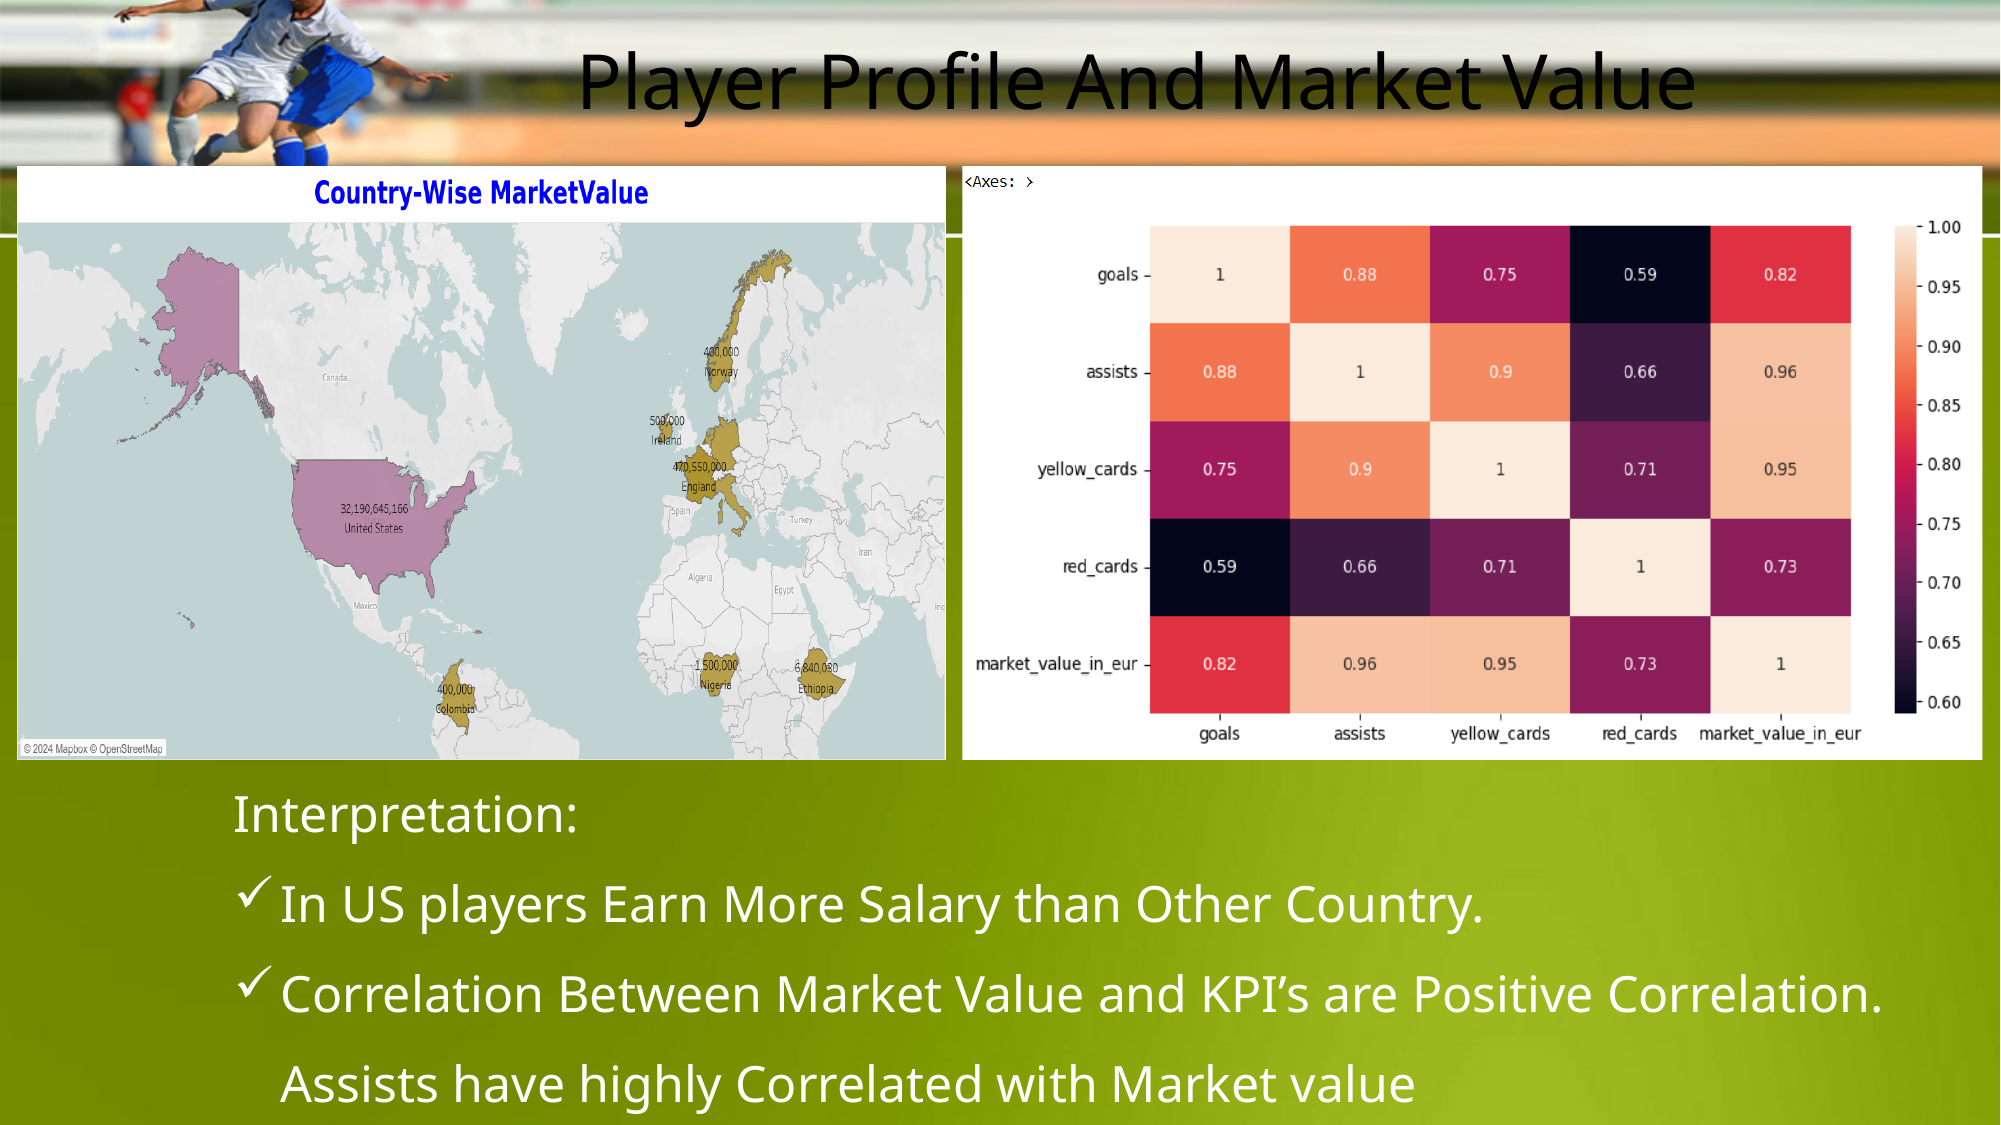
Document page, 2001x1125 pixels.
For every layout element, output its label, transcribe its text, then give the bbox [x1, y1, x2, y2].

text_box Interpretation: In US players Earn More Salary than Other Country. Correlation Between Market Value and KPI’s are Positive Correlation. Assists have highly Correlated with Market value [219, 745, 1983, 1121]
picture [0, 0, 2001, 1125]
title Player Profile And Market Value [275, 36, 2000, 135]
